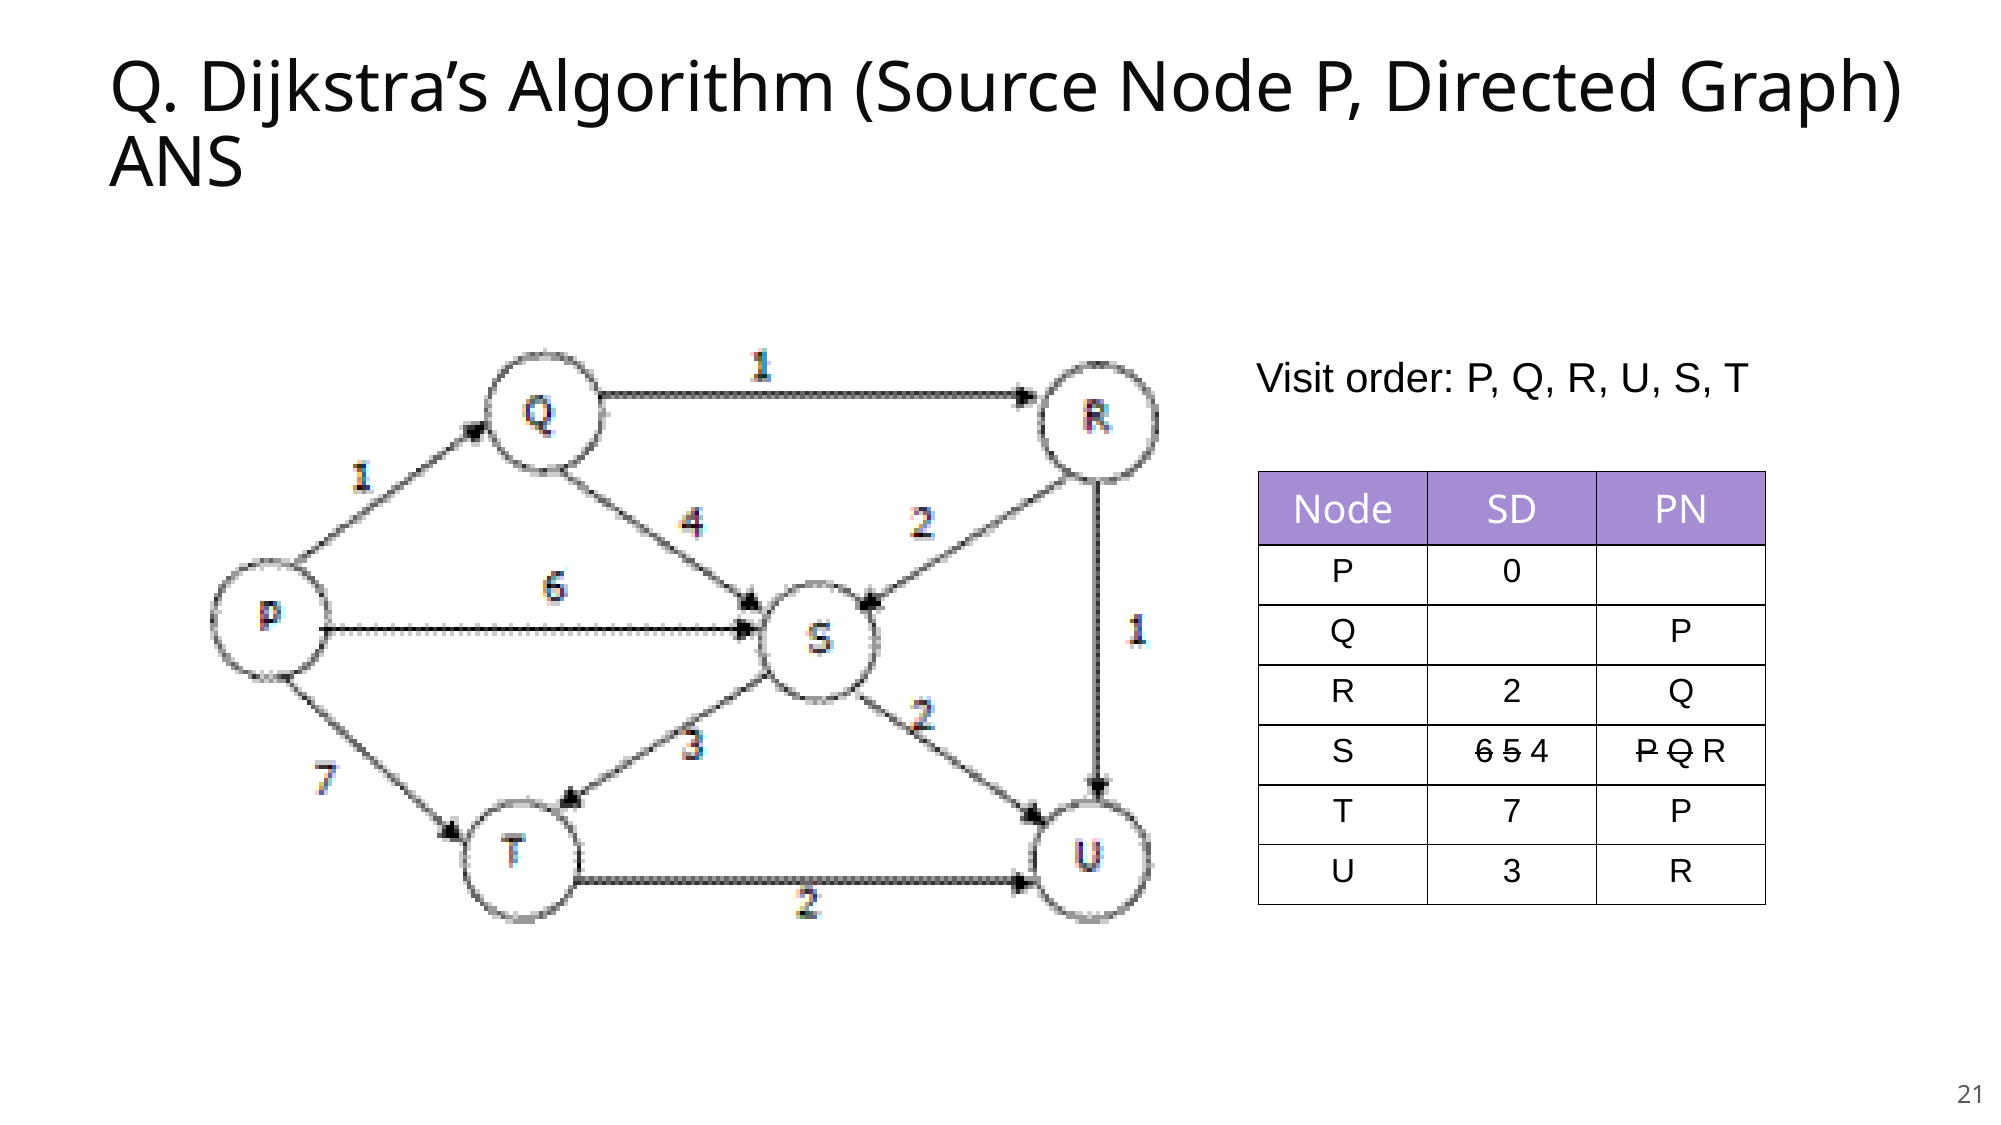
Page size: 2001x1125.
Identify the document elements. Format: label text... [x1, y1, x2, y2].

picture [0, 313, 1607, 981]
title Q. Dijkstra’s Algorithm (Source Node P, Directed Graph) ANS [94, 43, 1930, 210]
text_box Visit order: P, Q, R, U, S, T [1614, 343, 1812, 409]
